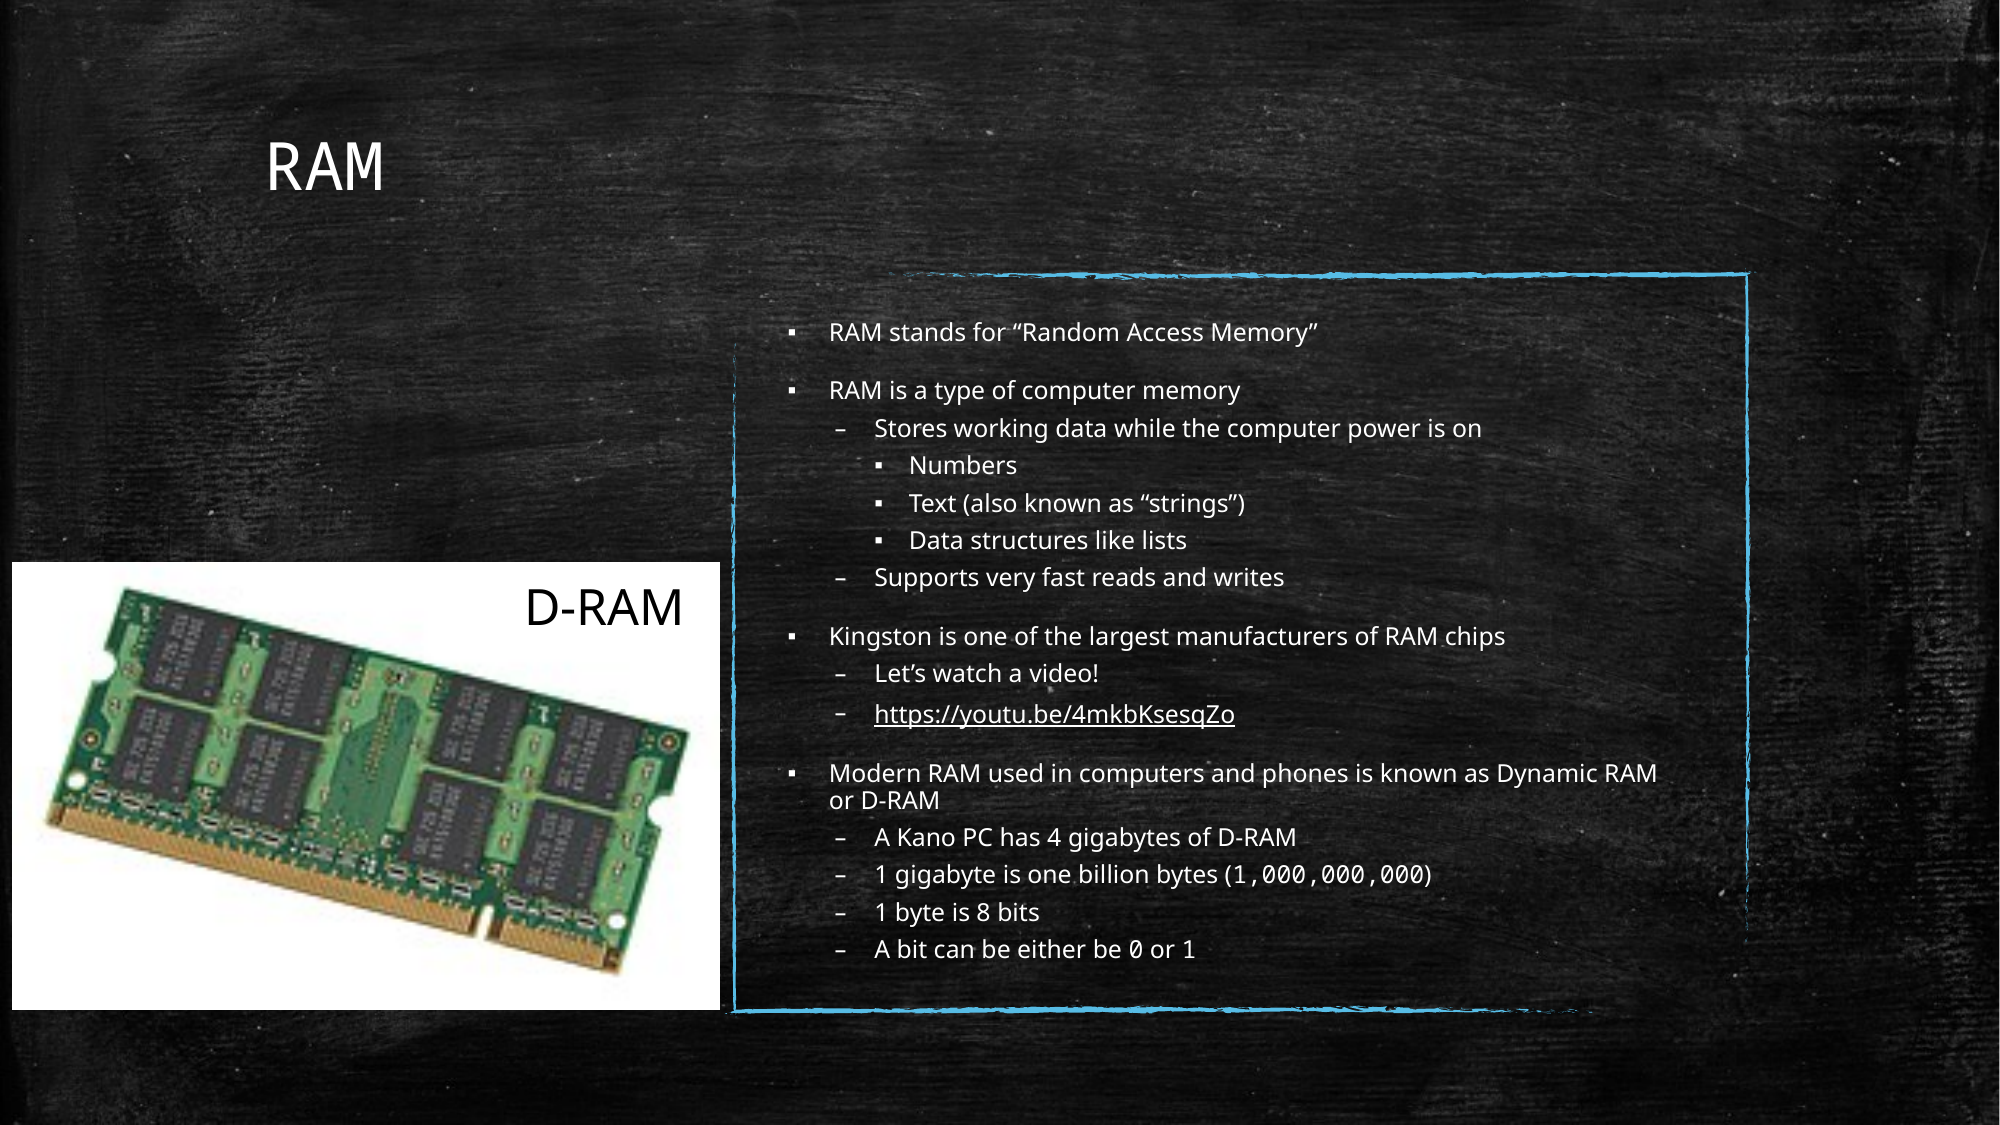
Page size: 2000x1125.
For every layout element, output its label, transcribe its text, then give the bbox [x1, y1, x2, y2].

picture [12, 562, 720, 1010]
list RAM stands for “Random Access Memory” RAM is a type of computer memory Stores working data while the computer power is on Numbers Text (also known as “strings”) Data structures like lists Supports very fast reads and writes Kingston is one of the largest manufacturers of RAM chips Let’s watch a video! https://youtu.be/4mkbKsesqZo Modern RAM used in computers and phones is known as Dynamic RAM or D-RAM A Kano PC has 4 gigabytes of D-RAM 1 gigabyte is one billion bytes (1,000,000,000) 1 byte is 8 bits A bit can be either be 0 or 1 [772, 312, 1703, 975]
title RAM [249, 45, 1750, 213]
